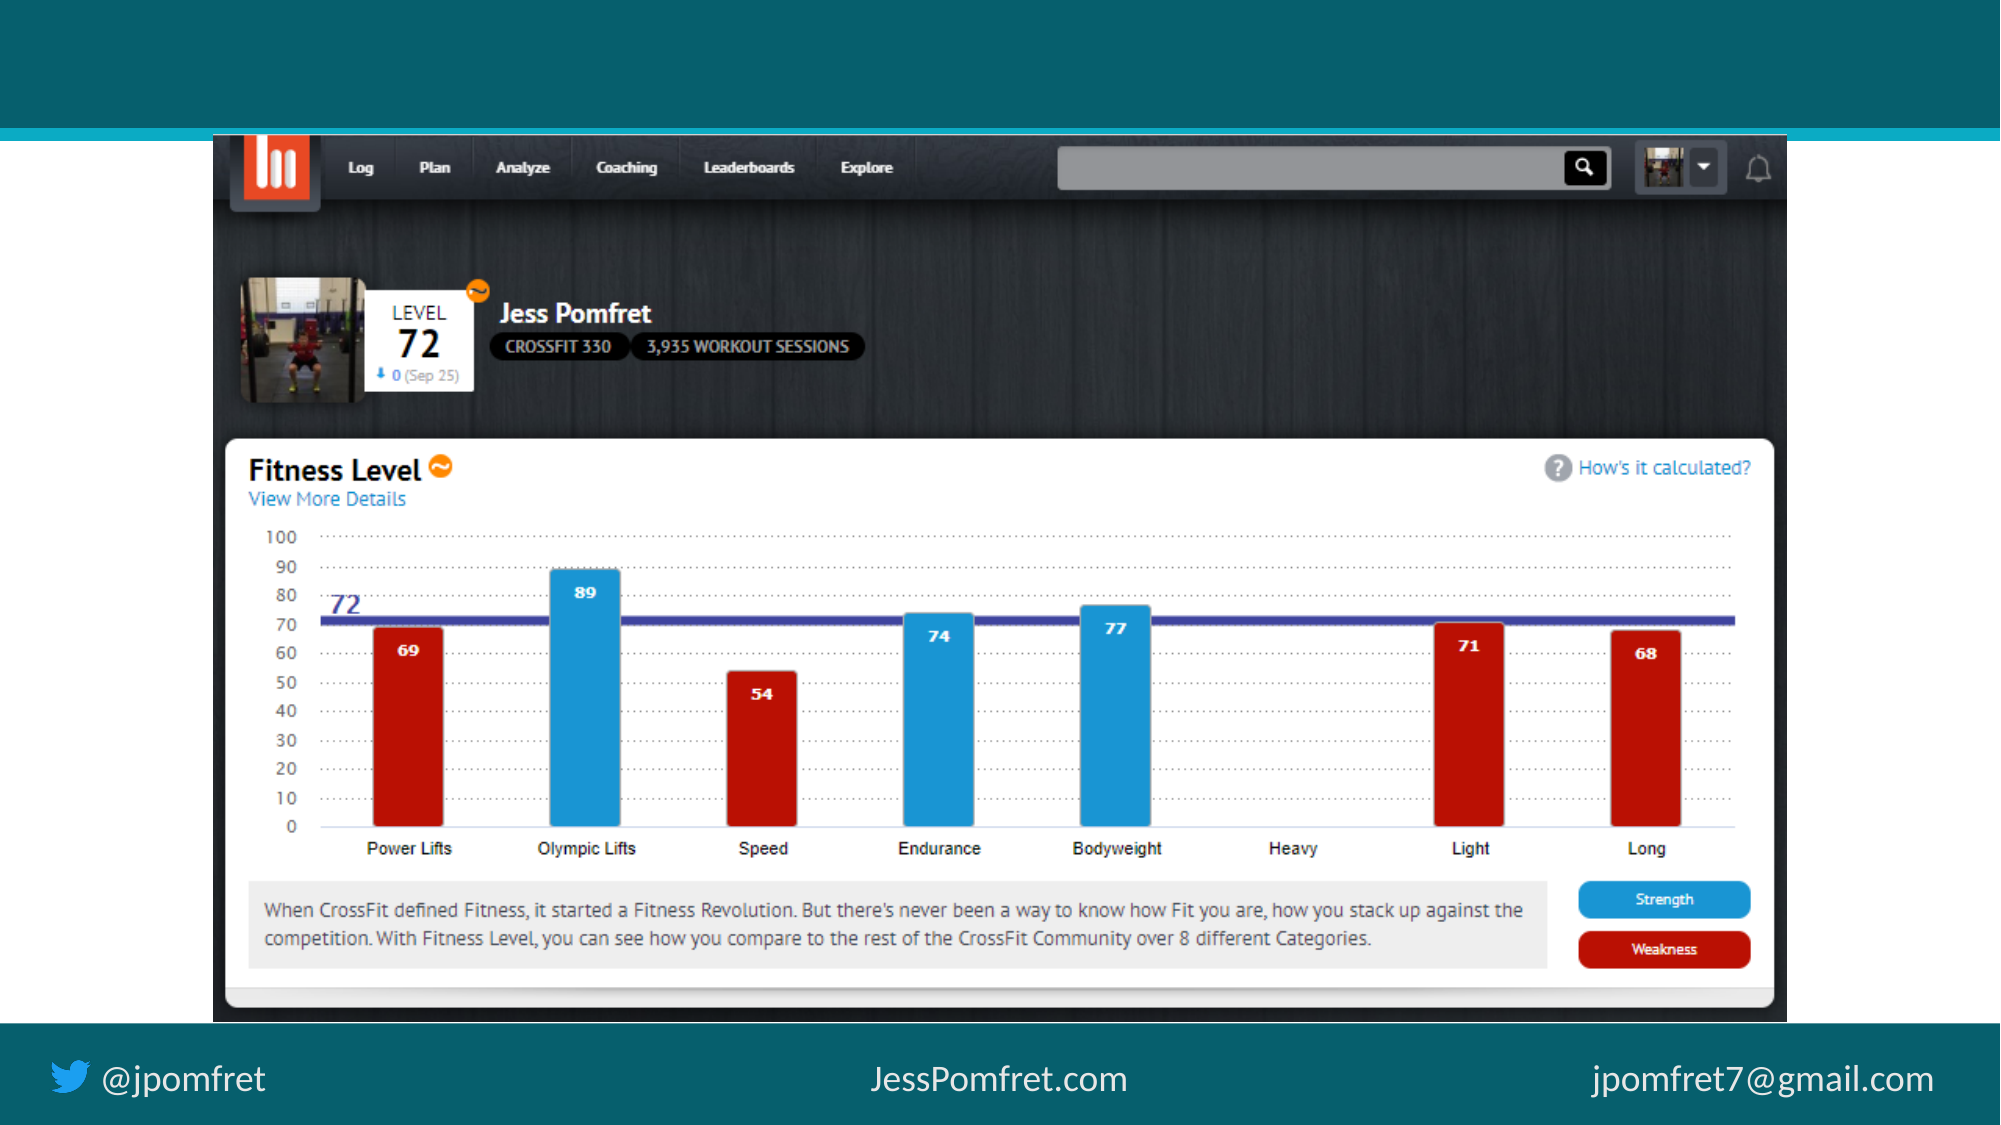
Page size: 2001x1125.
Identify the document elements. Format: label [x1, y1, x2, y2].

picture [213, 134, 1787, 1022]
picture [37, 1044, 104, 1109]
